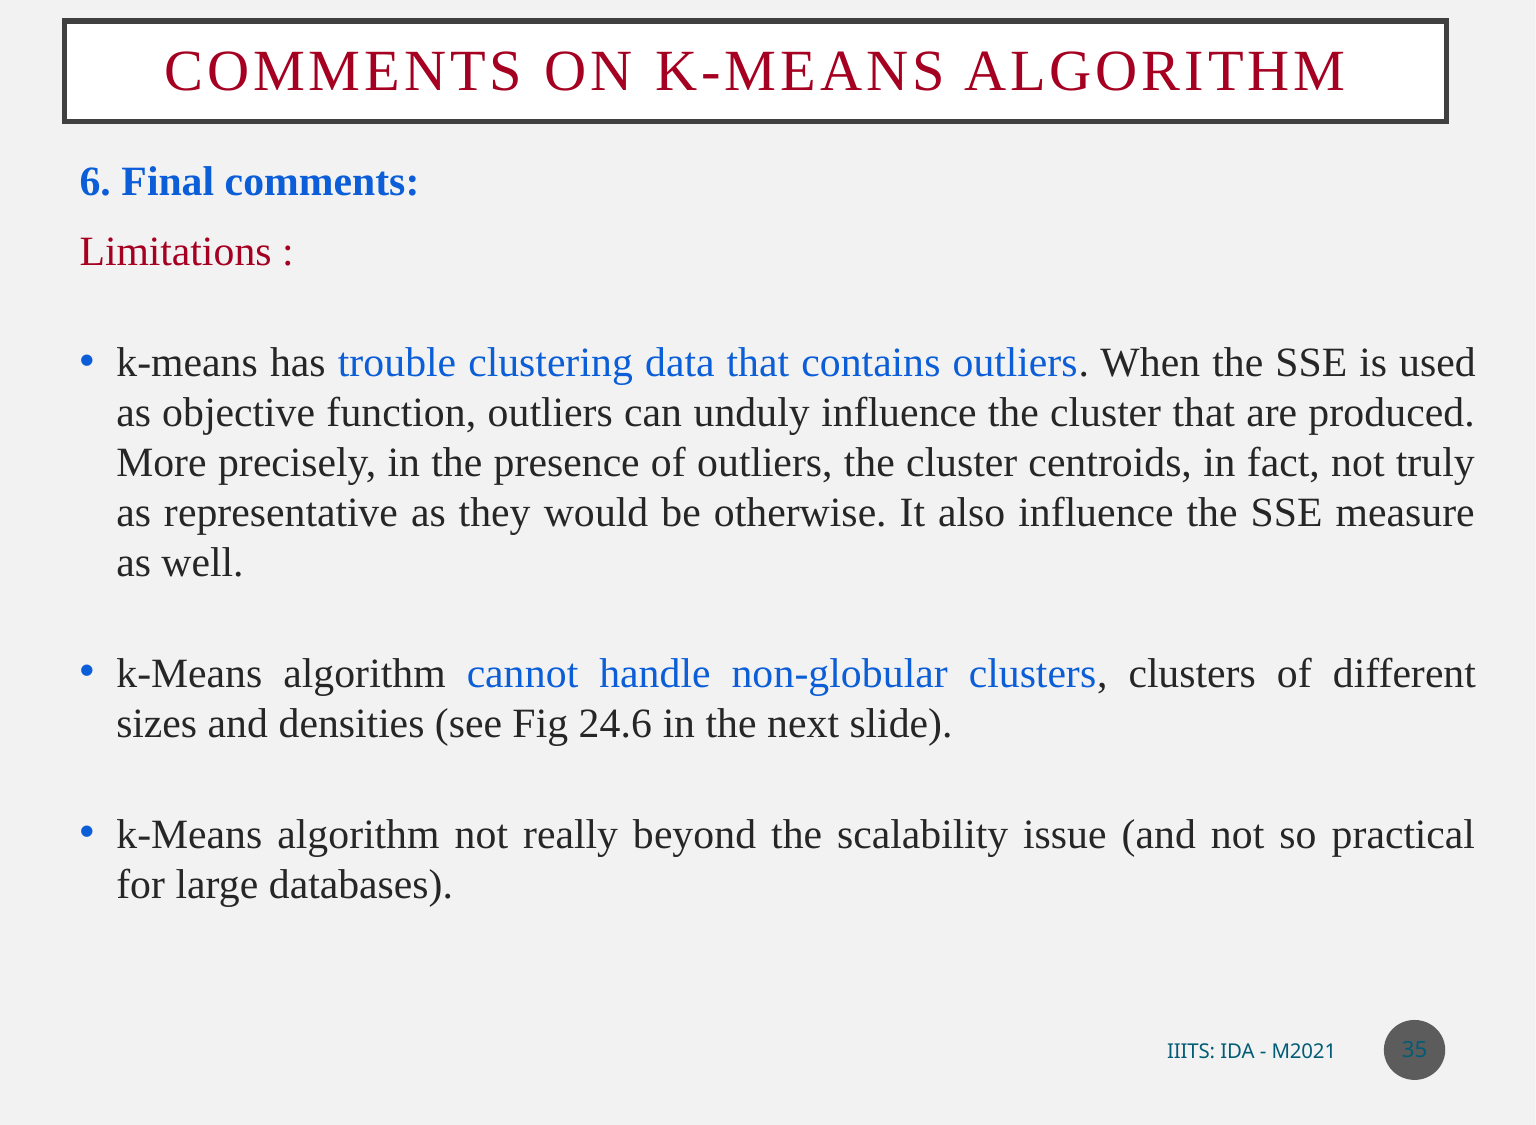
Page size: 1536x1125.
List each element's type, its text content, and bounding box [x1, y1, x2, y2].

slide_number IIITS: IDA - M2021 [1004, 1023, 1351, 1077]
list 6. Final comments: Limitations : k-means has trouble clustering data that contains outliers. When the SSE is used as objective function, outliers can unduly influence the cluster that are produced. More precisely, in the presence of outliers, the cluster centroids, in fact, not truly as representative as they would be otherwise. It also influence the SSE measure as well. k-Means algorithm cannot handle non-globular clusters, clusters of different sizes and densities (see Fig 24.6 in the next slide). k-Means algorithm not really beyond the scalability issue (and not so practical for large databases). [64, 146, 1492, 1018]
title Comments on k-Means algorithm [62, 18, 1449, 124]
slide_number 35 [1383, 1019, 1446, 1080]
